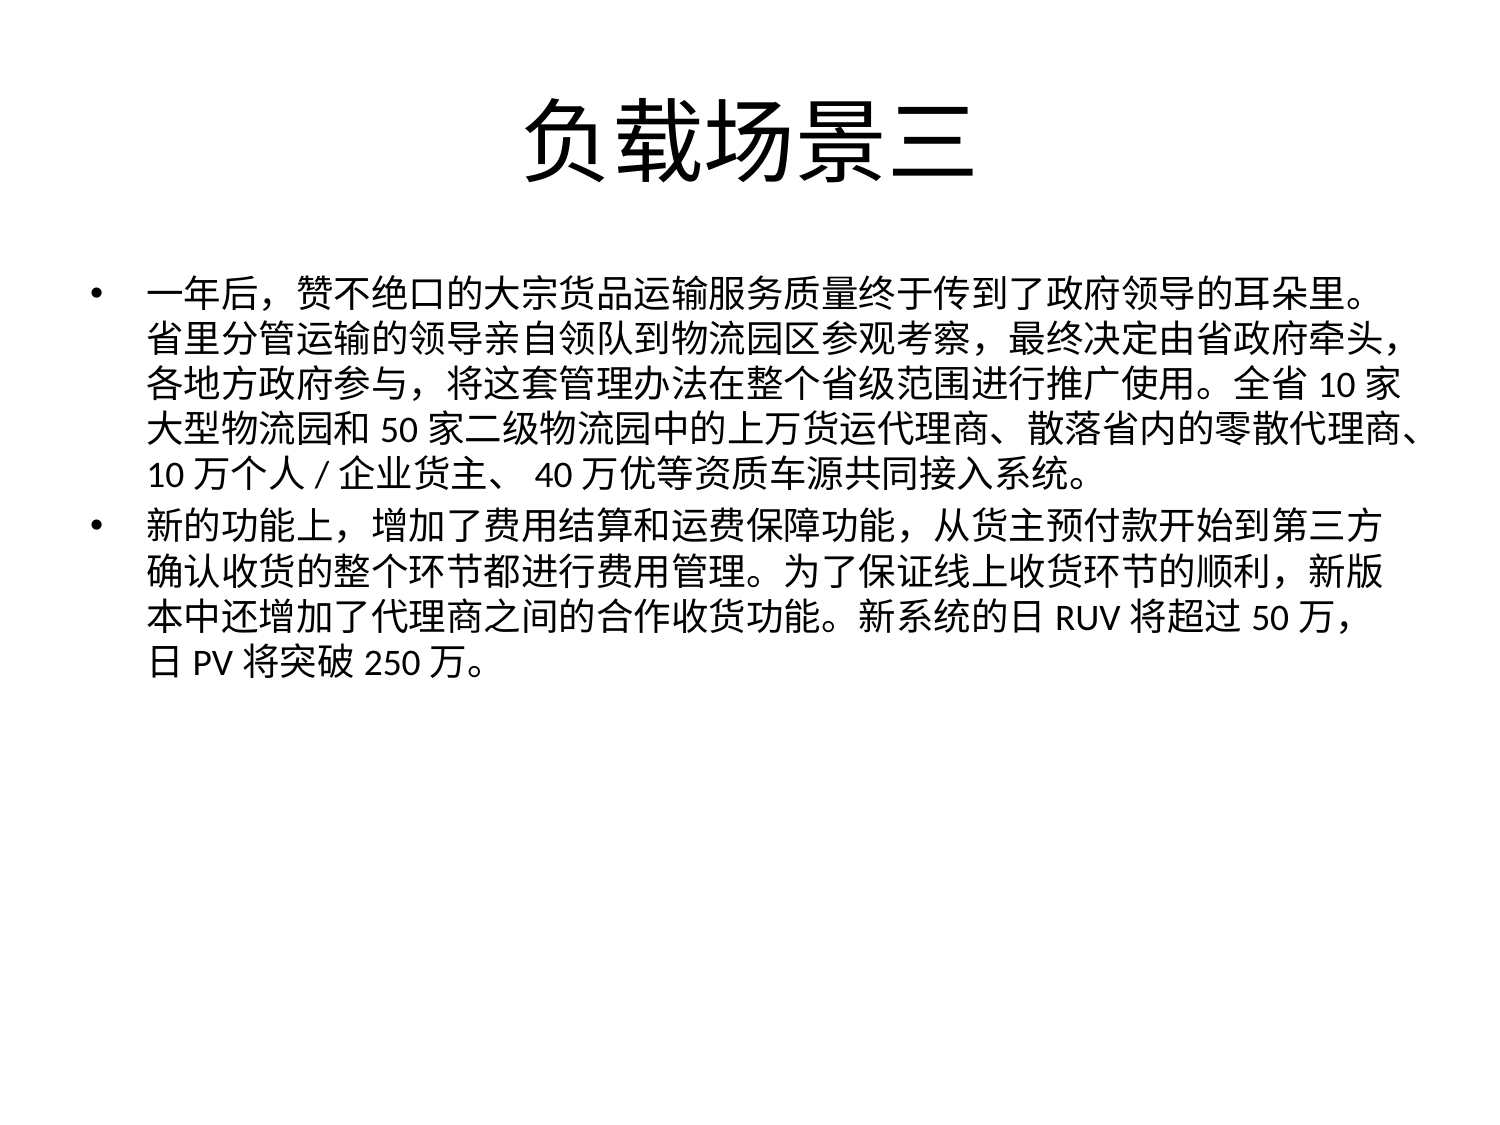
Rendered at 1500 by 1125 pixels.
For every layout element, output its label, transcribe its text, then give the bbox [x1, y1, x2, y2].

title 负载场景三 [75, 45, 1425, 233]
list 一年后，赞不绝口的大宗货品运输服务质量终于传到了政府领导的耳朵里。省里分管运输的领导亲自领队到物流园区参观考察，最终决定由省政府牵头，各地方政府参与，将这套管理办法在整个省级范围进行推广使用。全省10家大型物流园和50家二级物流园中的上万货运代理商、散落省内的零散代理商、10万个人/企业货主、40万优等资质车源共同接入系统。 新的功能上，增加了费用结算和运费保障功能，从货主预付款开始到第三方确认收货的整个环节都进行费用管理。为了保证线上收货环节的顺利，新版本中还增加了代理商之间的合作收货功能。新系统的日RUV将超过50万，日PV将突破250万。 [75, 262, 1425, 1005]
